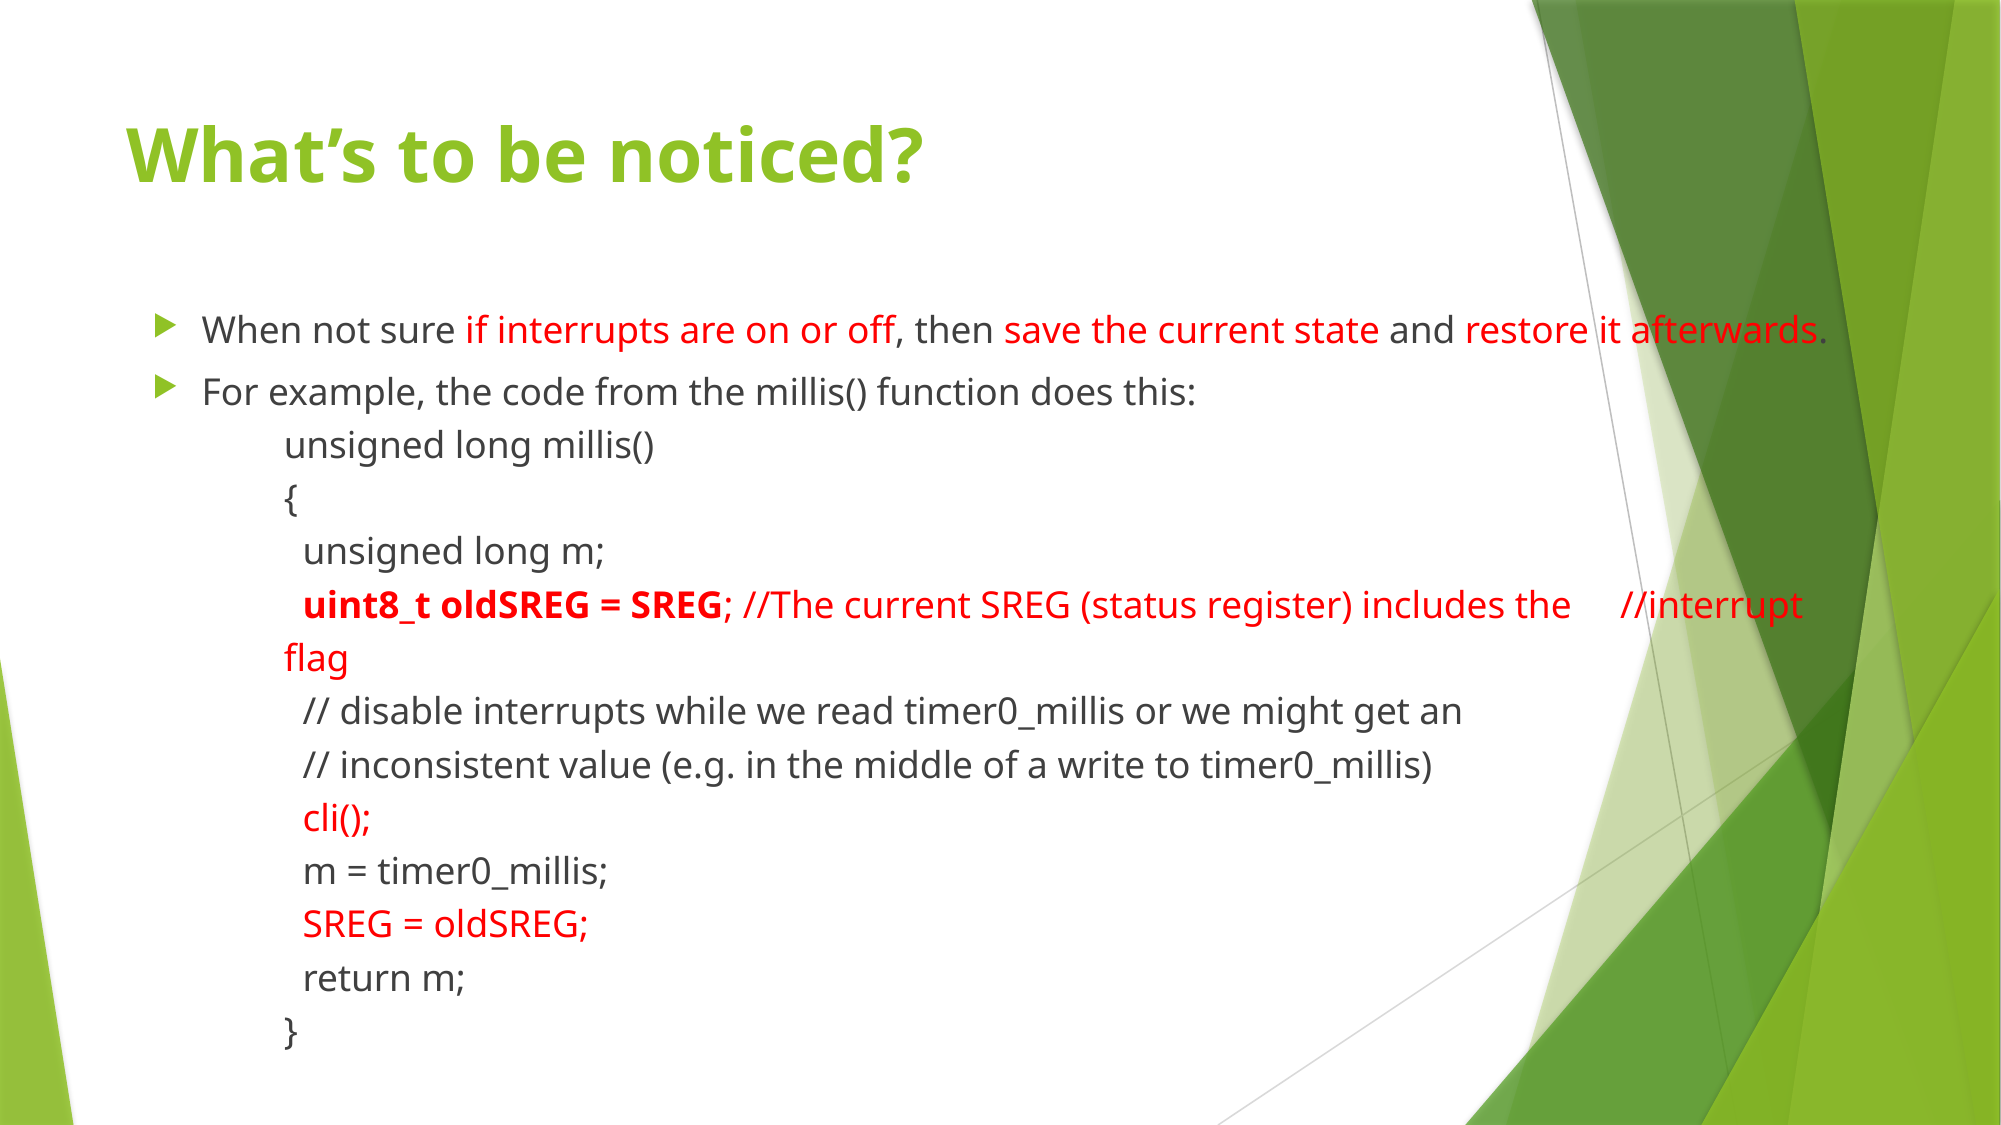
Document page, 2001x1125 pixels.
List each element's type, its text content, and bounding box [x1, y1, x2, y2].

title What’s to be noticed? [111, 99, 1522, 317]
list When not sure if interrupts are on or off, then save the current state and restore it afterwards. For example, the code from the millis() function does this: unsigned long millis() { unsigned long m; uint8_t oldSREG = SREG; //The current SREG (status register) includes the //interrupt flag // disable interrupts while we read timer0_millis or we might get an // inconsistent value (e.g. in the middle of a write to timer0_millis) cli(); m = timer0_millis; SREG = oldSREG; return m; } [137, 299, 1863, 1066]
